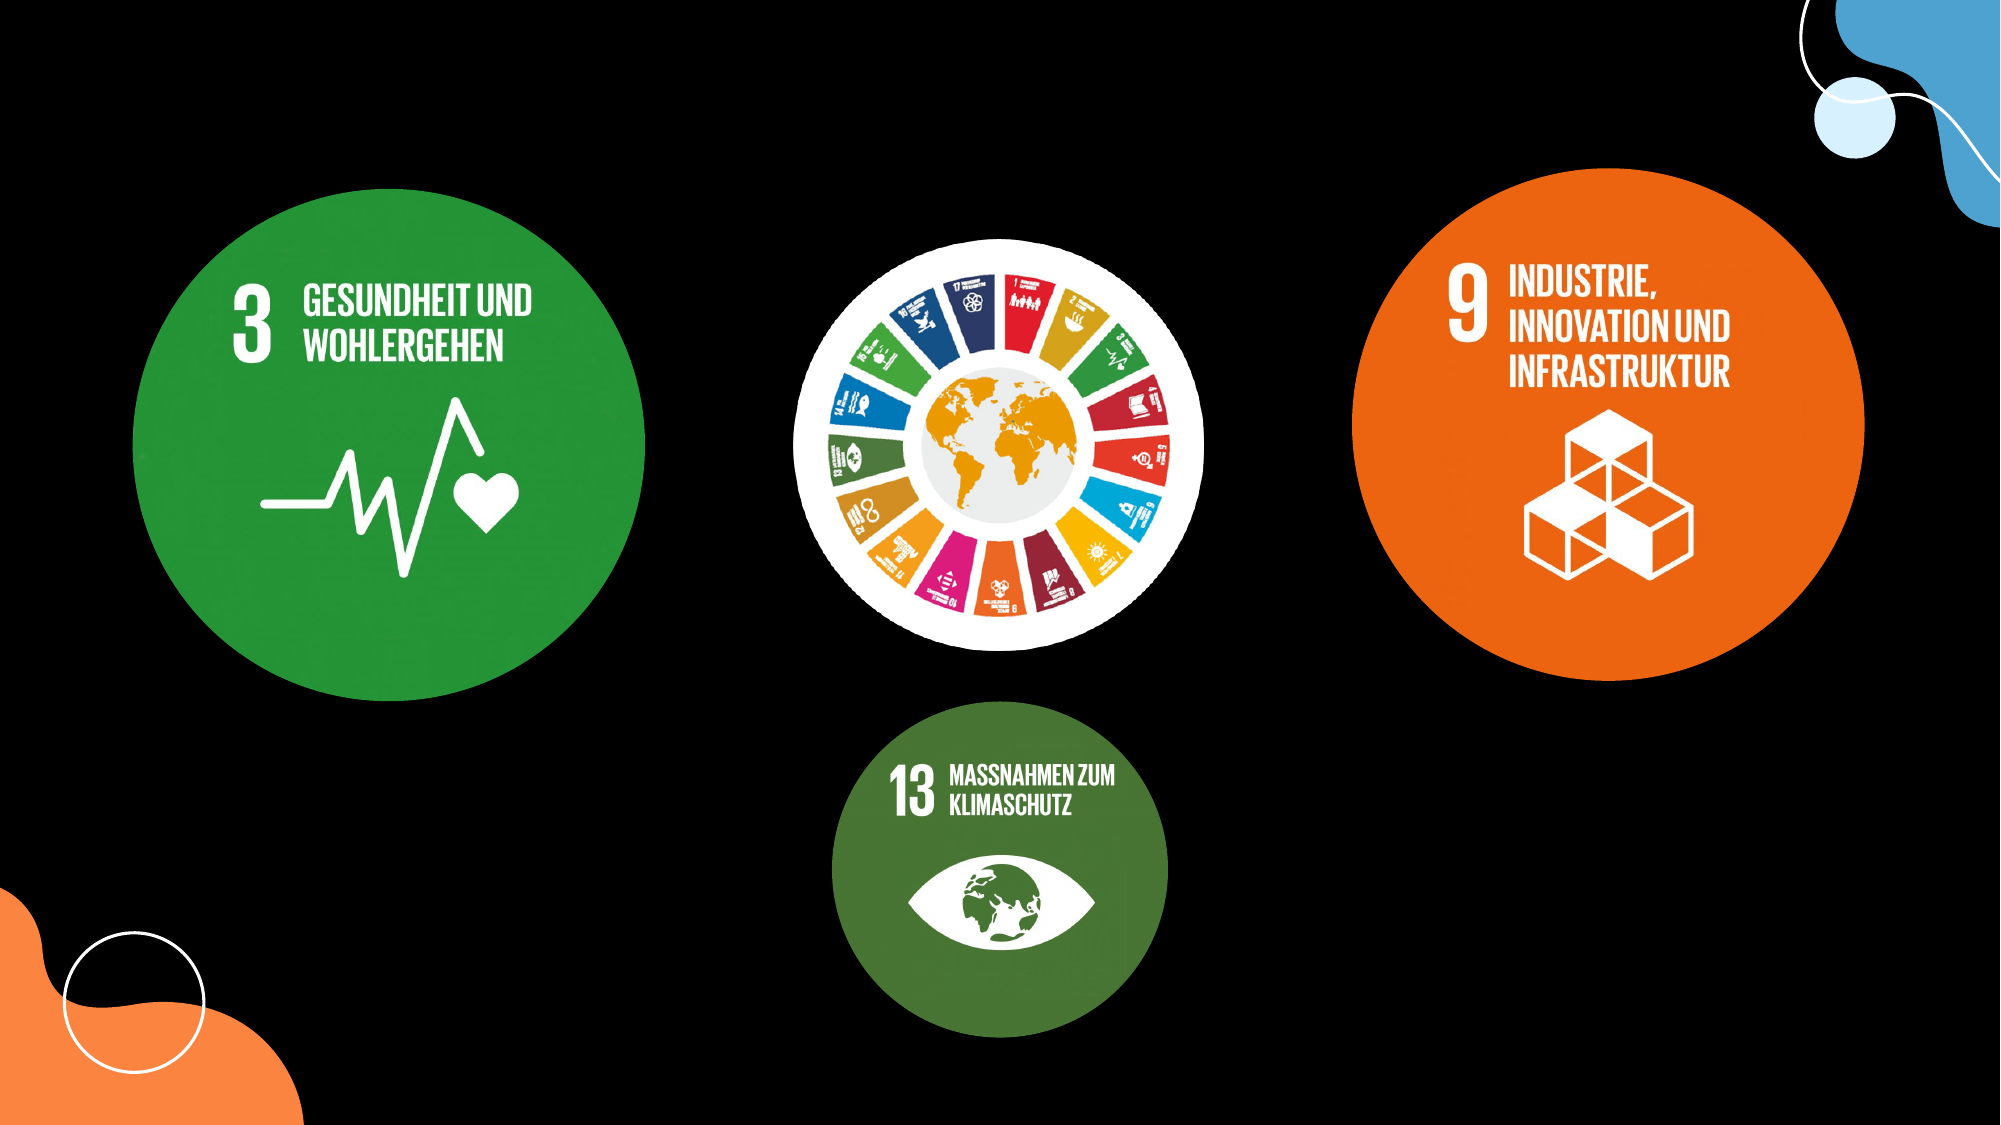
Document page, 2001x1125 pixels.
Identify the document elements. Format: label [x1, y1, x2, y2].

picture [793, 239, 1204, 651]
picture [132, 188, 646, 702]
picture [831, 701, 1169, 1038]
picture [1351, 168, 1865, 681]
